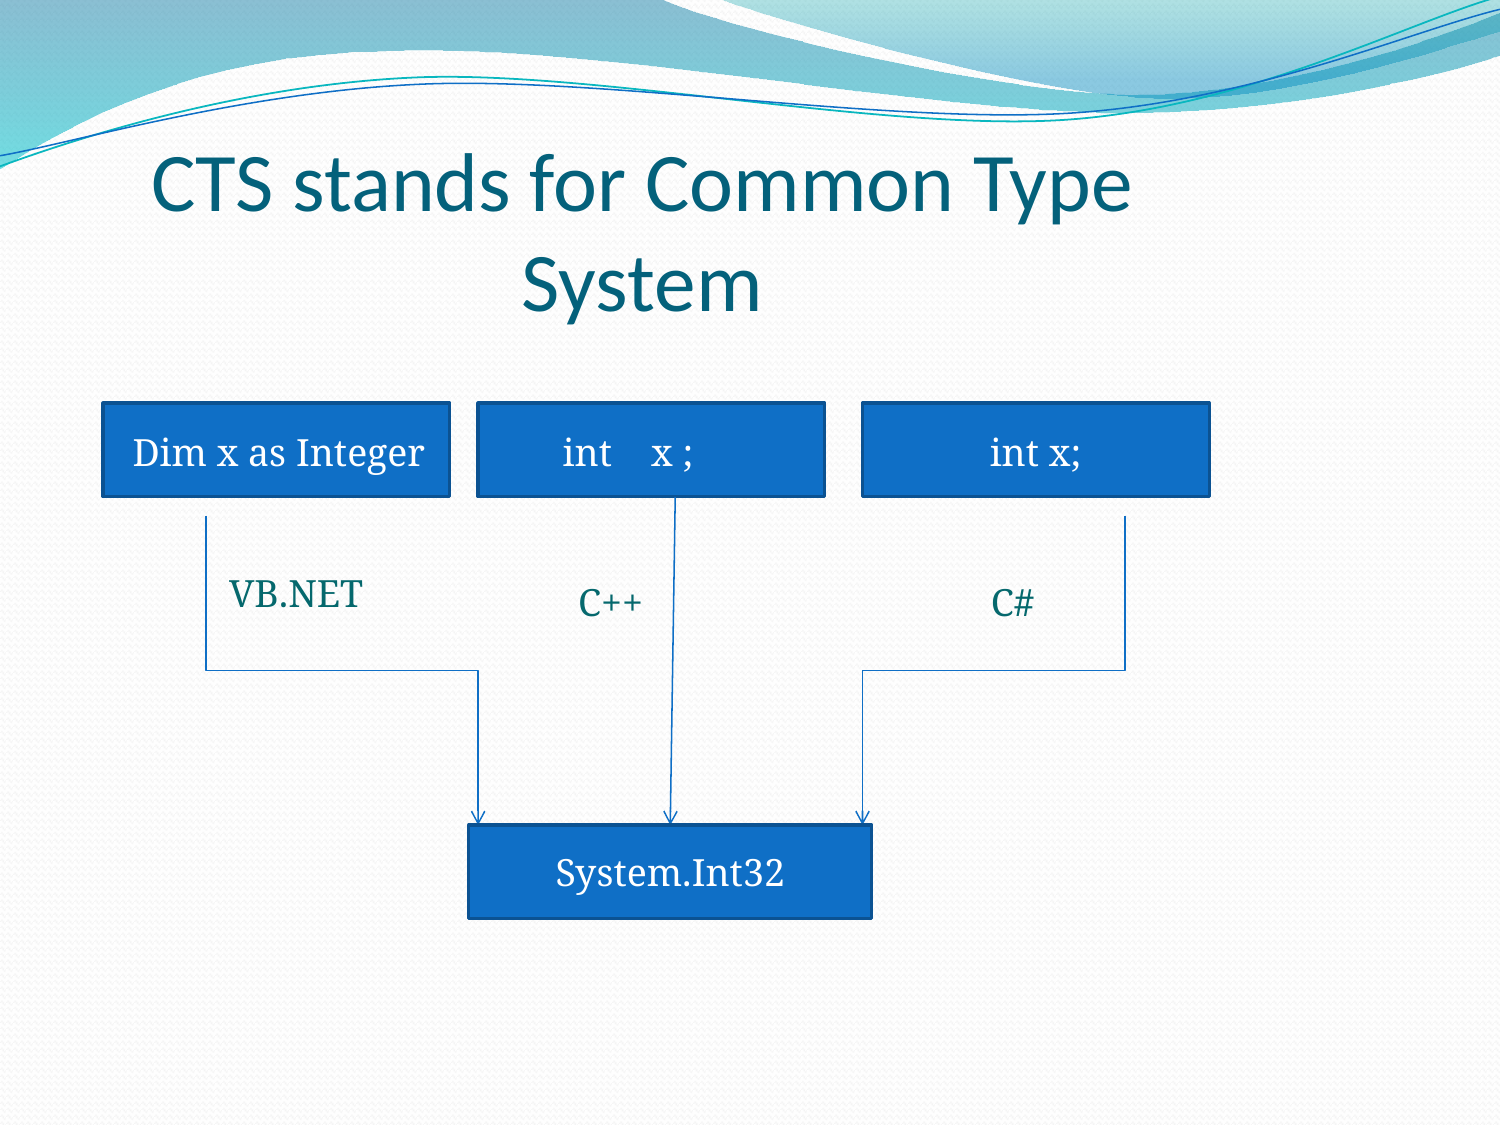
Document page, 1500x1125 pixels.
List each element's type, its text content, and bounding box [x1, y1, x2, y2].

text_box [476, 401, 826, 498]
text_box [508, 658, 837, 664]
text_box [861, 401, 1211, 498]
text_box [187, 534, 498, 807]
text_box int x; [975, 421, 1210, 482]
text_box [838, 538, 1149, 802]
text_box C++ [563, 571, 659, 632]
text_box int x ; [538, 421, 709, 482]
title CTS stands for Common Type System [75, 115, 1210, 329]
text_box [101, 401, 451, 498]
text_box System.Int32 [467, 823, 873, 920]
text_box Dim x as Integer [117, 421, 441, 482]
